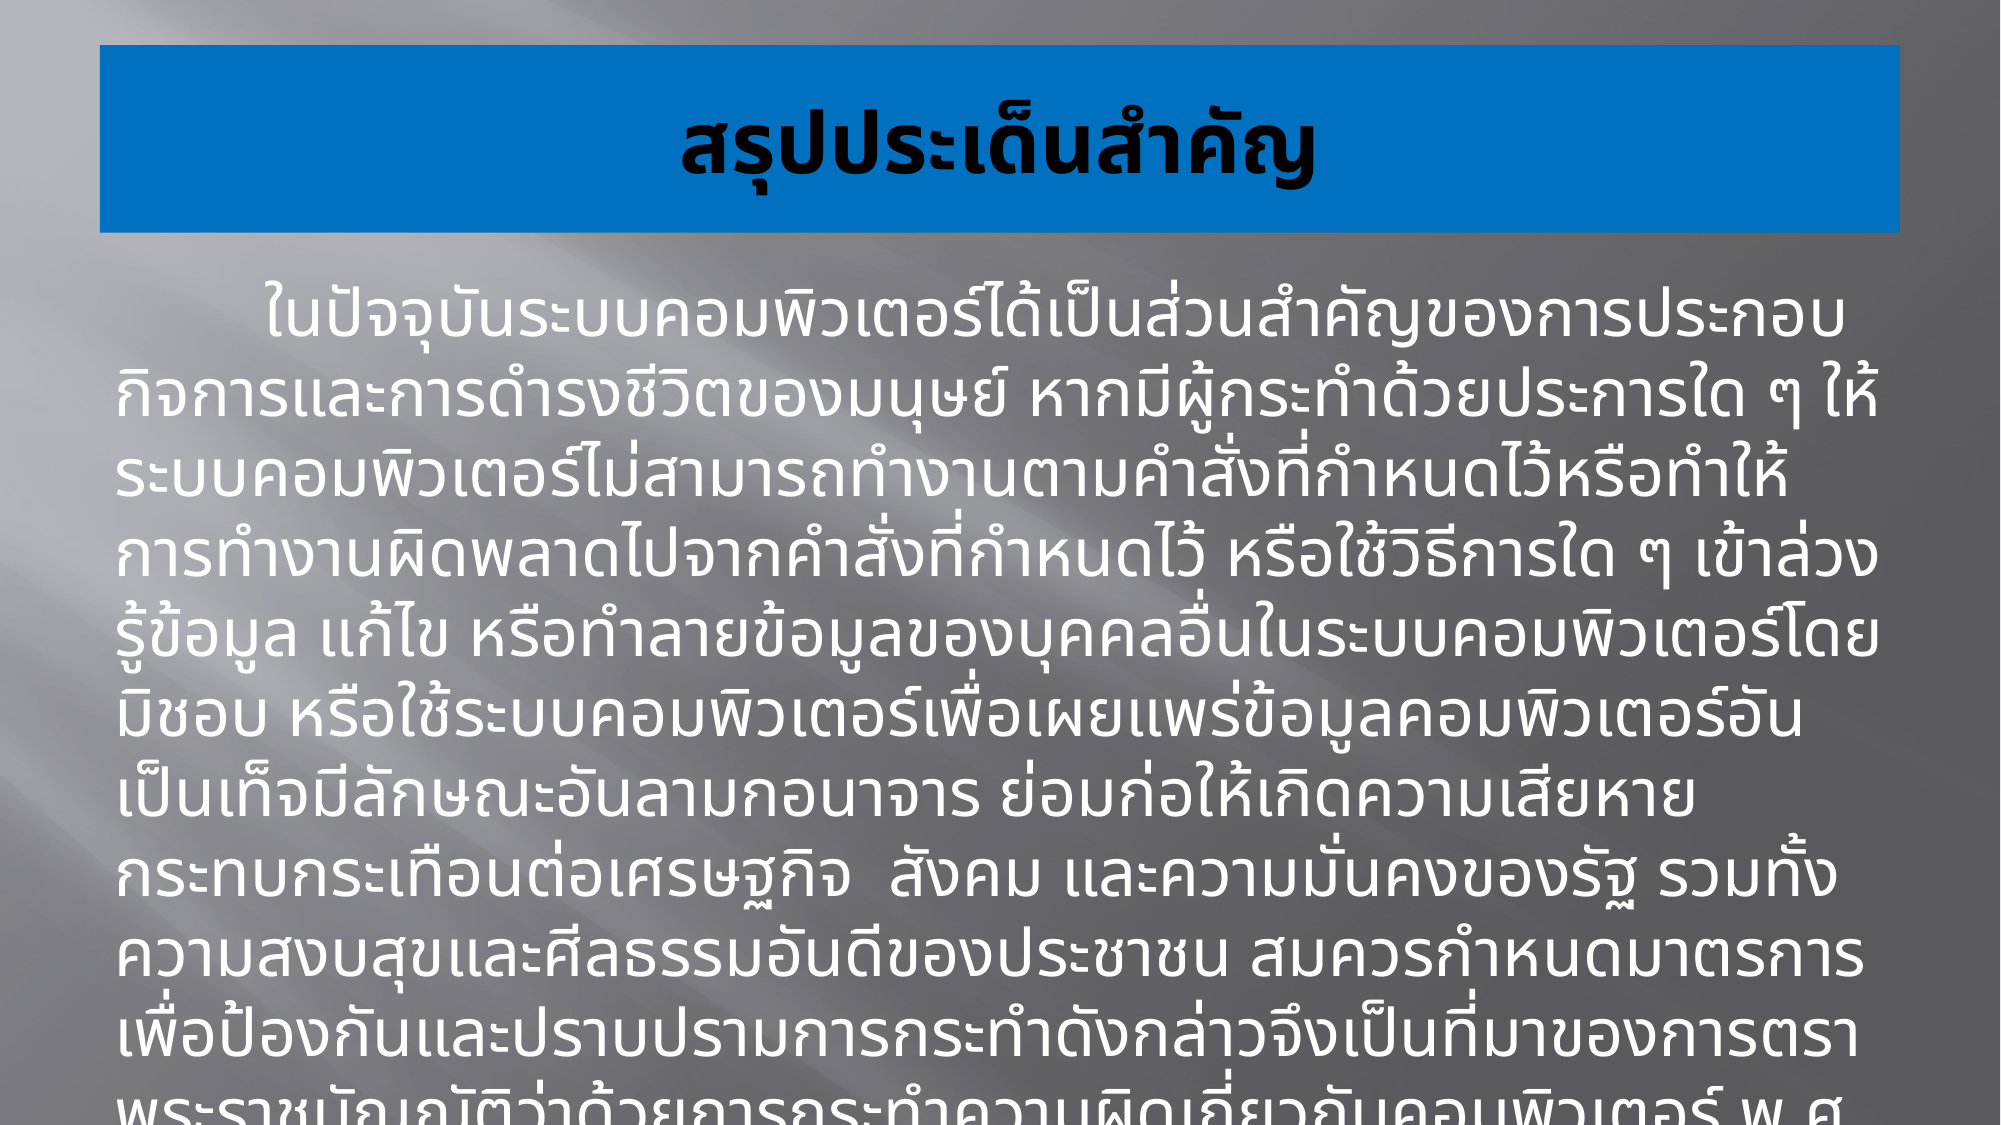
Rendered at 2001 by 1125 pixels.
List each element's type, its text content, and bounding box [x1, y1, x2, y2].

list ในปัจจุบันระบบคอมพิวเตอร์ได้เป็นส่วนสำคัญของการประกอบกิจการและการดำรงชีวิตของมนุษย์ หากมีผู้กระทำด้วยประการใด ๆ ให้ระบบคอมพิวเตอร์ไม่สามารถทำงานตามคำสั่งที่กำหนดไว้หรือทำให้การทำงานผิดพลาดไปจากคำสั่งที่กำหนดไว้ หรือใช้วิธีการใด ๆ เข้าล่วงรู้ข้อมูล แก้ไข หรือทำลายข้อมูลของบุคคลอื่นในระบบคอมพิวเตอร์โดยมิชอบ หรือใช้ระบบคอมพิวเตอร์เพื่อเผยแพร่ข้อมูลคอมพิวเตอร์อันเป็นเท็จมีลักษณะอันลามกอนาจาร ย่อมก่อให้เกิดความเสียหาย กระทบกระเทือนต่อเศรษฐกิจ สังคม และความมั่นคงของรัฐ รวมทั้งความสงบสุขและศีลธรรมอันดีของประชาชน สมควรกำหนดมาตรการเพื่อป้องกันและปราบปรามการกระทำดังกล่าวจึงเป็นที่มาของการตราพระราชบัญญัติว่าด้วยการกระทำความผิดเกี่ยวกับคอมพิวเตอร์ พ.ศ. 2550 [99, 262, 1900, 1035]
title สรุปประเด็นสำคัญ [99, 45, 1900, 233]
